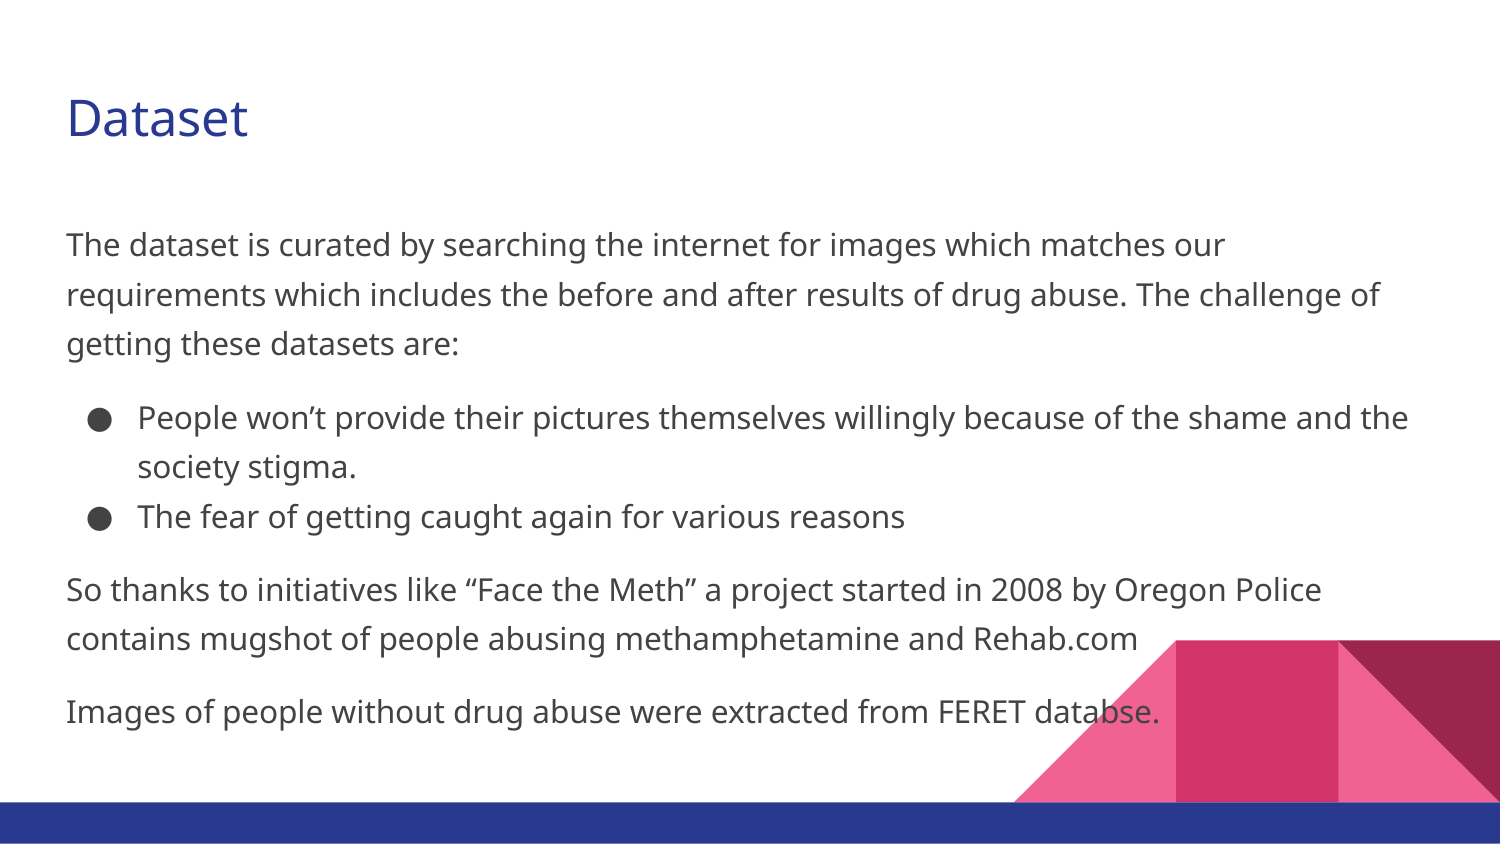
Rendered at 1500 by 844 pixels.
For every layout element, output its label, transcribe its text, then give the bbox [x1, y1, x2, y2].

list The dataset is curated by searching the internet for images which matches our requirements which includes the before and after results of drug abuse. The challenge of getting these datasets are: People won’t provide their pictures themselves willingly because of the shame and the society stigma. The fear of getting caught again for various reasons So thanks to initiatives like “Face the Meth” a project started in 2008 by Oregon Police contains mugshot of people abusing methamphetamine and Rehab.com Images of people without drug abuse were extracted from FERET databse. [51, 201, 1449, 750]
title Dataset [51, 67, 1449, 167]
